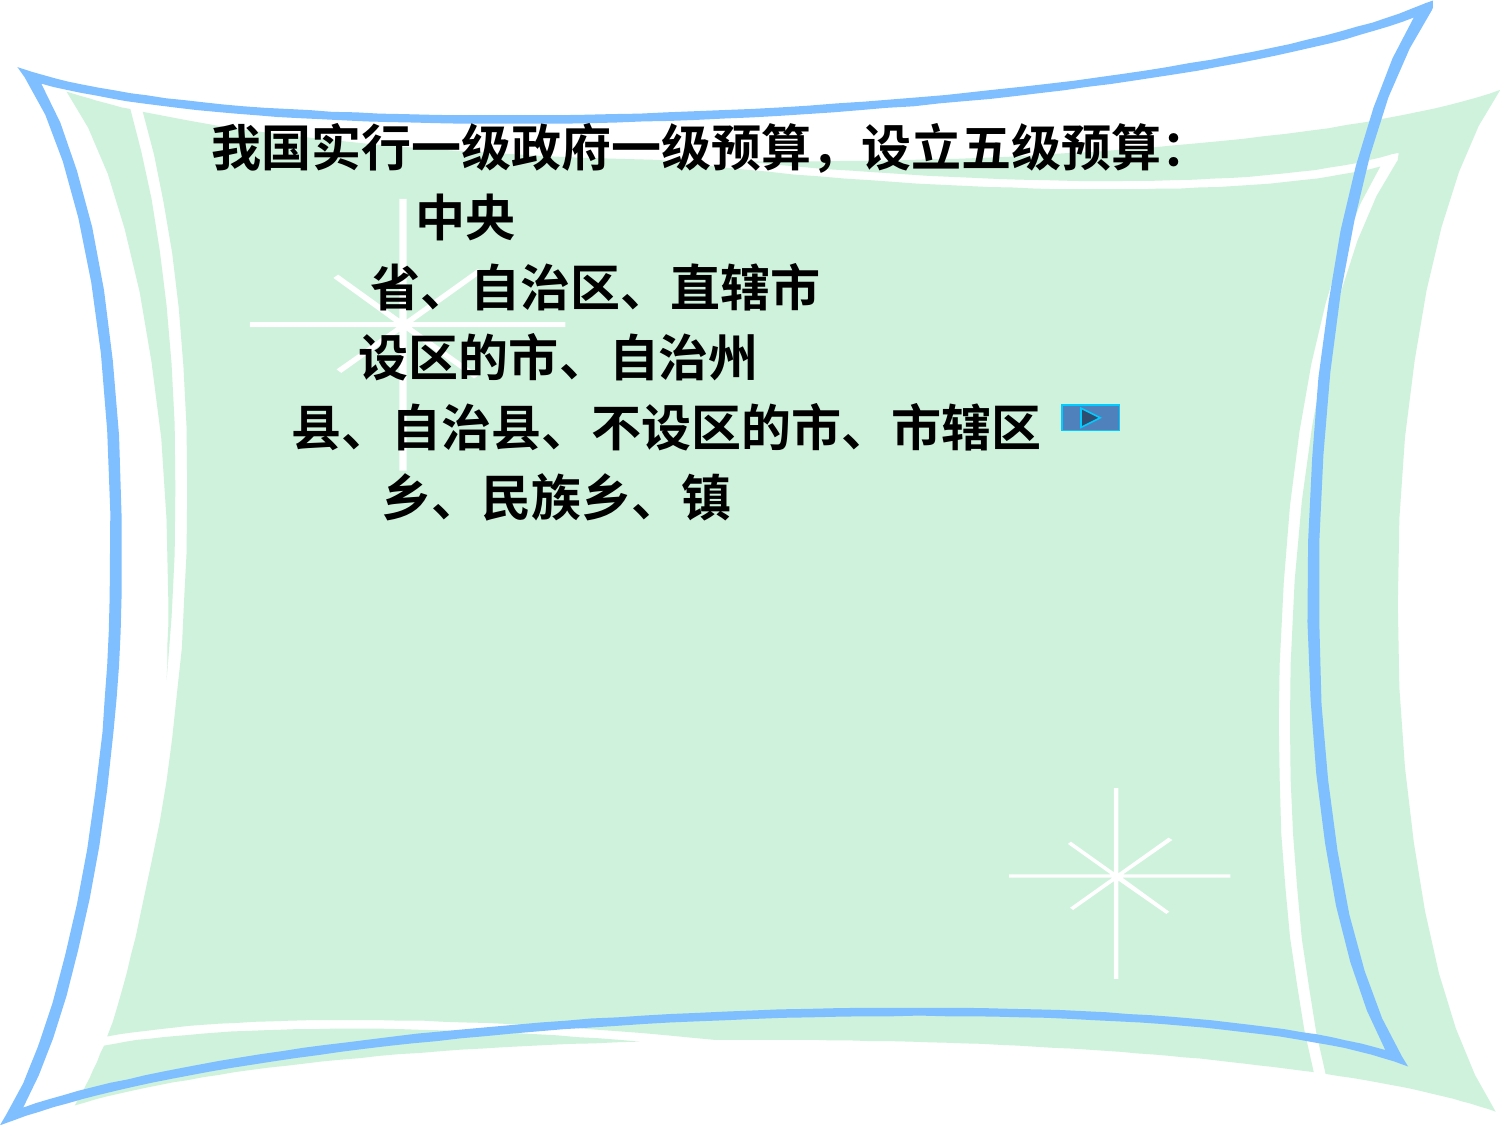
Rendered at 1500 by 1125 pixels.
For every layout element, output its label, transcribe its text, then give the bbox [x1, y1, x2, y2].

text_box [1061, 404, 1120, 431]
list 我国实行一级政府一级预算，设立五级预算： 中央 省、自治区、直辖市 设区的市、自治州 县、自治县、不设区的市、市辖区 乡、民族乡、镇 [203, 111, 1431, 1058]
